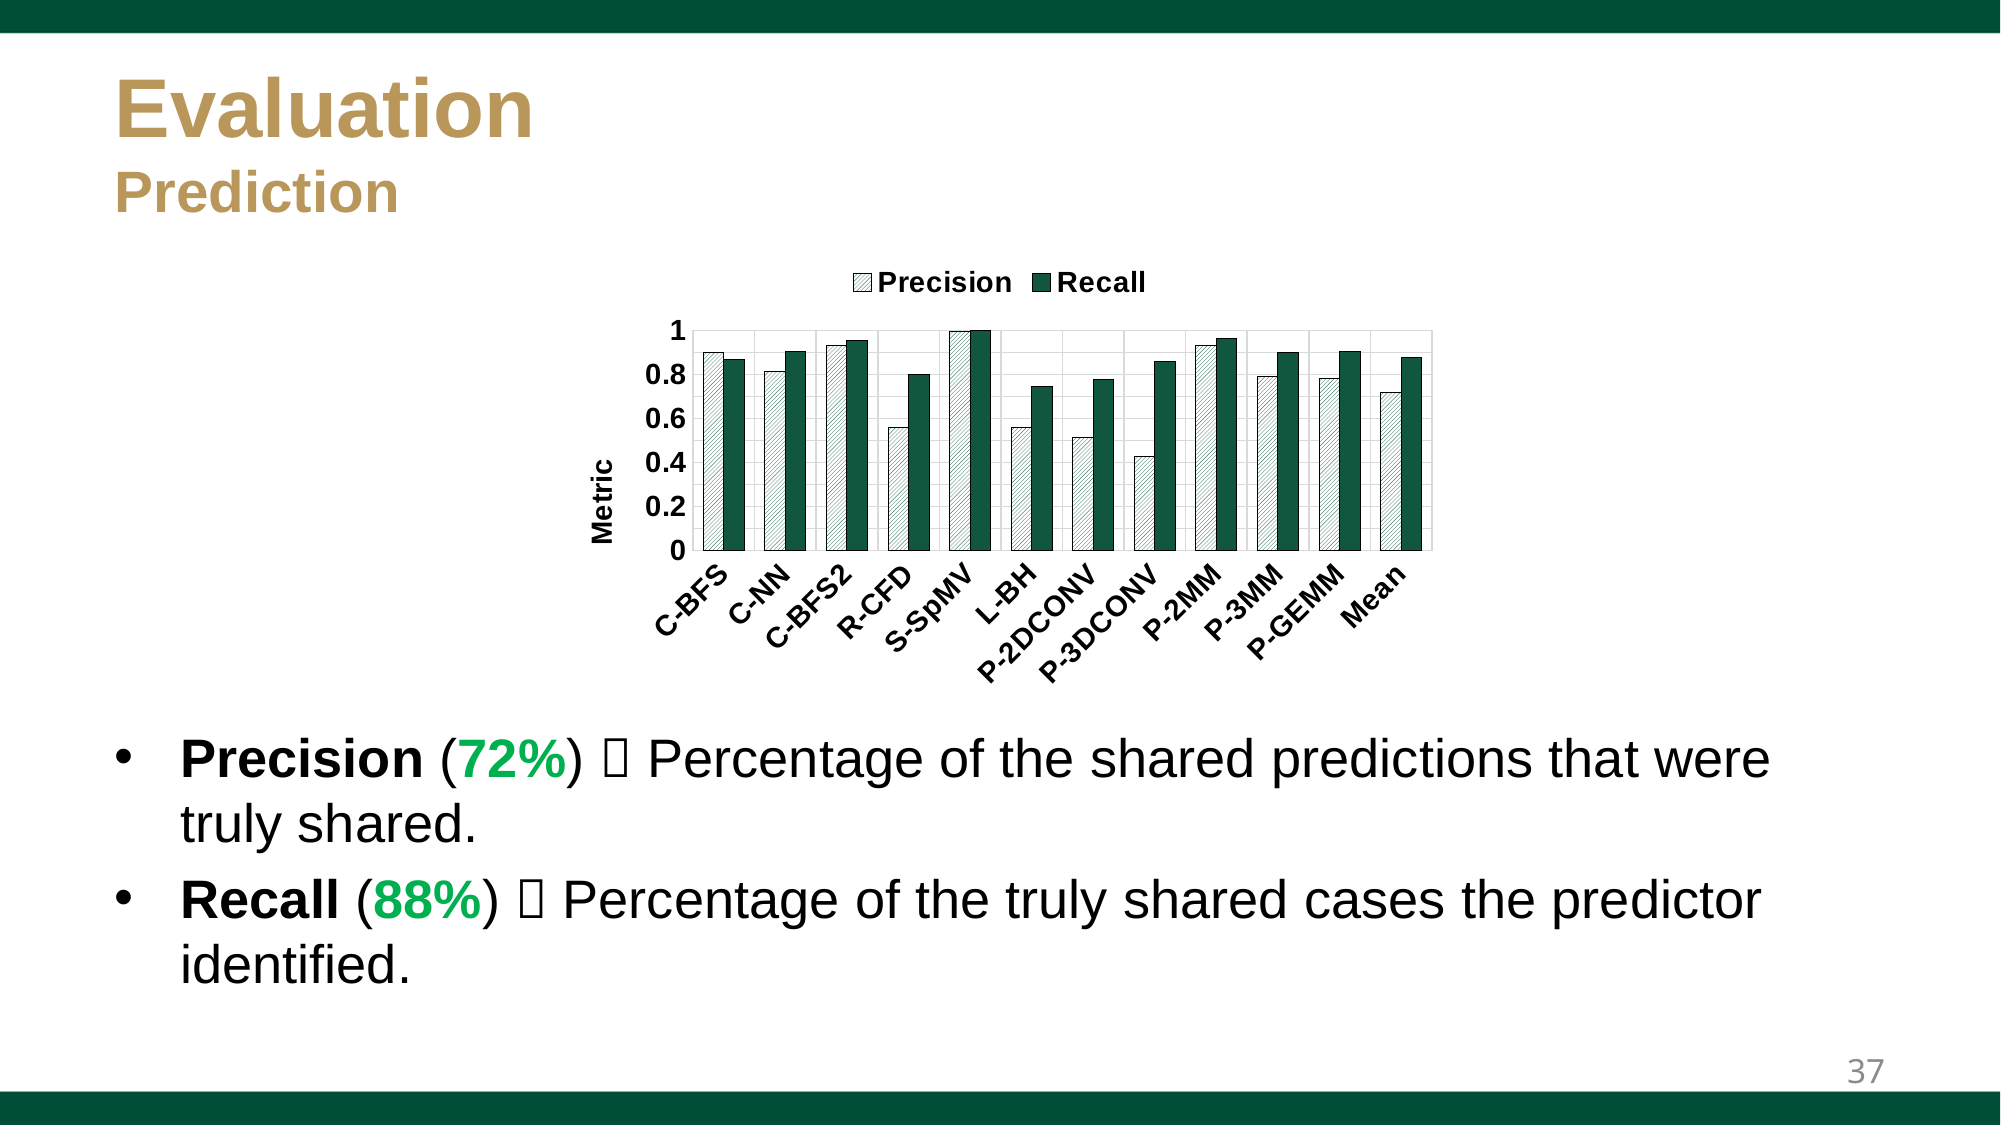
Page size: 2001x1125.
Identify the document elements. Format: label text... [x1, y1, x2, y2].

slide_number 37 [1433, 1042, 1900, 1103]
chart [549, 249, 1451, 700]
list Precision (72%)  Percentage of the shared predictions that were truly shared. Recall (88%)  Percentage of the truly shared cases the predictor identified. [99, 716, 1900, 1005]
picture [0, 0, 2001, 1125]
footer [683, 1042, 1317, 1103]
title Evaluation Prediction [99, 45, 1900, 233]
